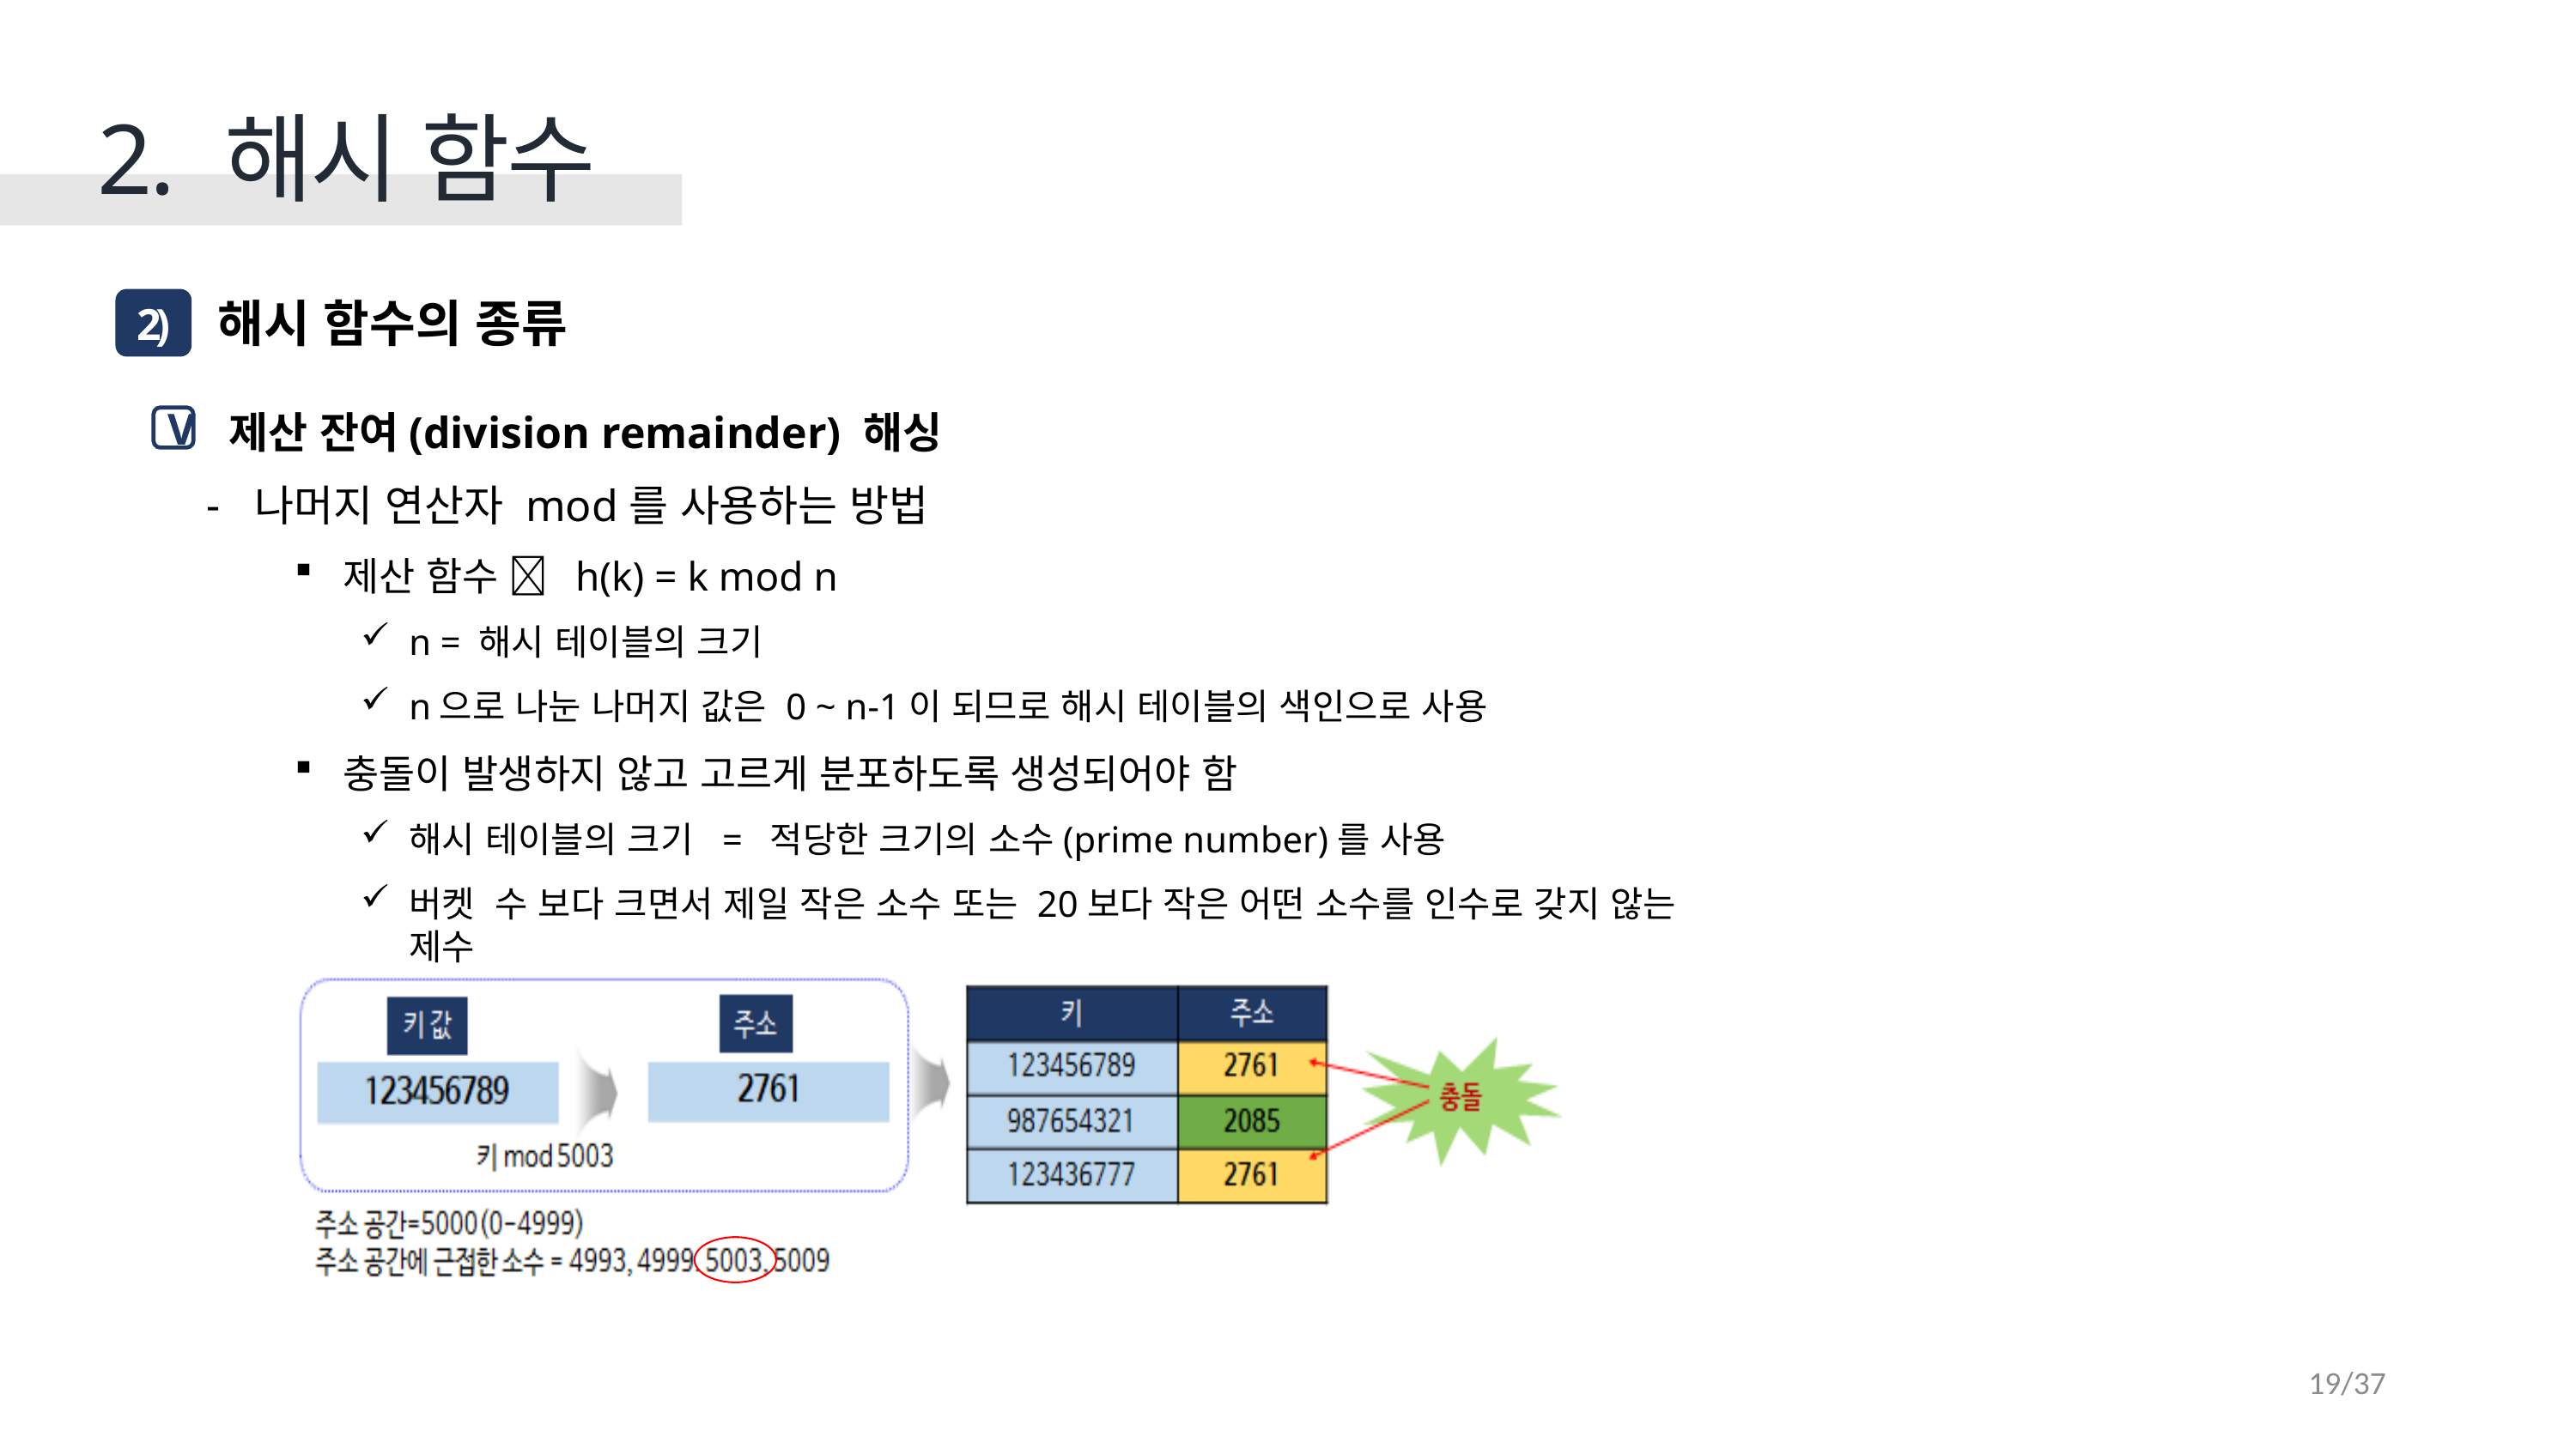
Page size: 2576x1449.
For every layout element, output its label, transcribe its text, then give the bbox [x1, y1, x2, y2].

picture [289, 967, 1562, 1288]
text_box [115, 286, 568, 360]
text_box 2. 해시 함수 [84, 91, 609, 220]
slide_number 19/37 [1819, 1343, 2399, 1421]
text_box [153, 398, 1743, 959]
text_box [0, 173, 683, 226]
